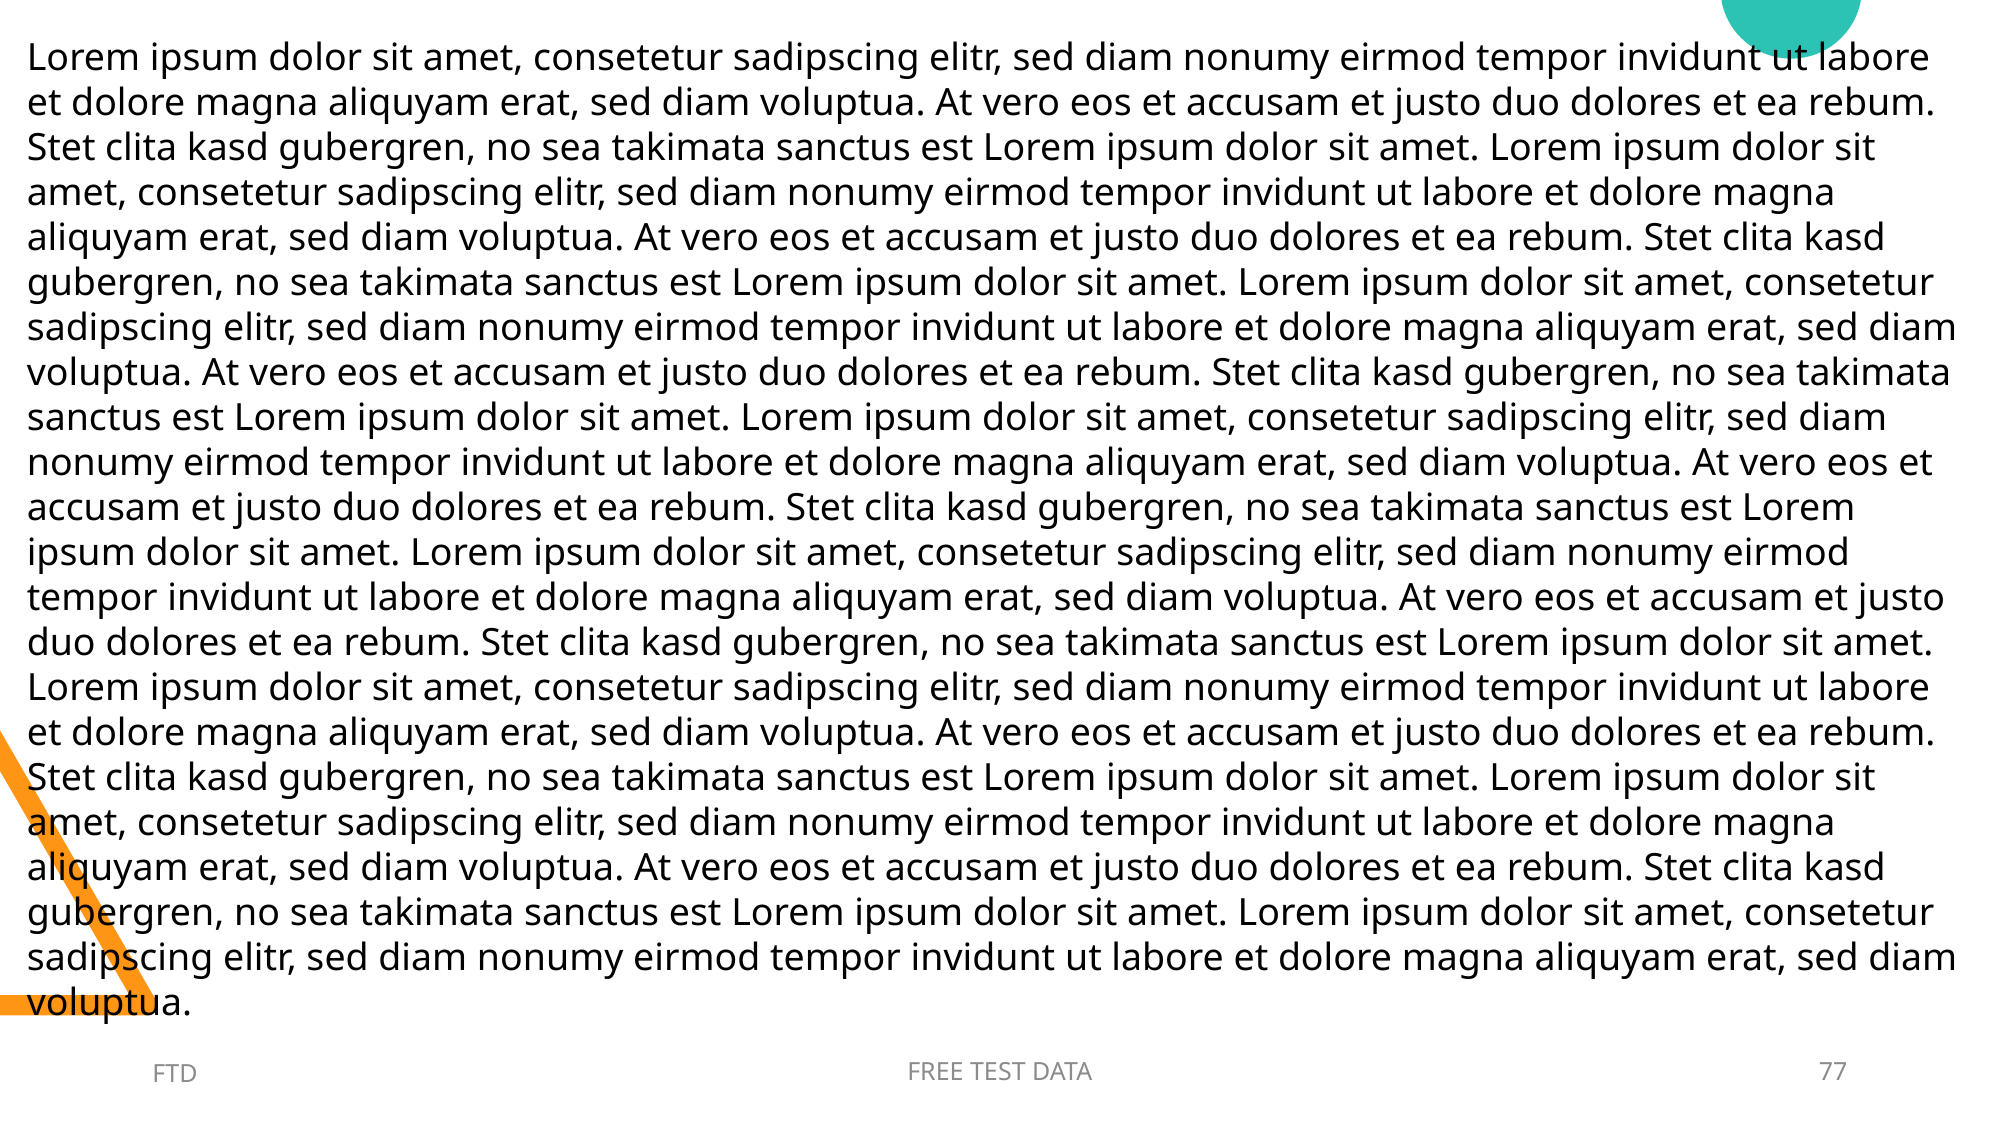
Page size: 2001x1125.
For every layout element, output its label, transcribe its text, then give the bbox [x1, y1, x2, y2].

slide_number 77 [1412, 1042, 1863, 1103]
slide_number FTD [137, 1042, 588, 1103]
text_box Lorem ipsum dolor sit amet, consetetur sadipscing elitr, sed diam nonumy eirmod tempor invidunt ut labore et dolore magna aliquyam erat, sed diam voluptua. At vero eos et accusam et justo duo dolores et ea rebum. Stet clita kasd gubergren, no sea takimata sanctus est Lorem ipsum dolor sit amet. Lorem ipsum dolor sit amet, consetetur sadipscing elitr, sed diam nonumy eirmod tempor invidunt ut labore et dolore magna aliquyam erat, sed diam voluptua. At vero eos et accusam et justo duo dolores et ea rebum. Stet clita kasd gubergren, no sea takimata sanctus est Lorem ipsum dolor sit amet. Lorem ipsum dolor sit amet, consetetur sadipscing elitr, sed diam nonumy eirmod tempor invidunt ut labore et dolore magna aliquyam erat, sed diam voluptua. At vero eos et accusam et justo duo dolores et ea rebum. Stet clita kasd gubergren, no sea takimata sanctus est Lorem ipsum dolor sit amet. Lorem ipsum dolor sit amet, consetetur sadipscing elitr, sed diam nonumy eirmod tempor invidunt ut labore et dolore magna aliquyam erat, sed diam voluptua. At vero eos et accusam et justo duo dolores et ea rebum. Stet clita kasd gubergren, no sea takimata sanctus est Lorem ipsum dolor sit amet. Lorem ipsum dolor sit amet, consetetur sadipscing elitr, sed diam nonumy eirmod tempor invidunt ut labore et dolore magna aliquyam erat, sed diam voluptua. At vero eos et accusam et justo duo dolores et ea rebum. Stet clita kasd gubergren, no sea takimata sanctus est Lorem ipsum dolor sit amet. Lorem ipsum dolor sit amet, consetetur sadipscing elitr, sed diam nonumy eirmod tempor invidunt ut labore et dolore magna aliquyam erat, sed diam voluptua. At vero eos et accusam et justo duo dolores et ea rebum. Stet clita kasd gubergren, no sea takimata sanctus est Lorem ipsum dolor sit amet. Lorem ipsum dolor sit amet, consetetur sadipscing elitr, sed diam nonumy eirmod tempor invidunt ut labore et dolore magna aliquyam erat, sed diam voluptua. At vero eos et accusam et justo duo dolores et ea rebum. Stet clita kasd gubergren, no sea takimata sanctus est Lorem ipsum dolor sit amet. Lorem ipsum dolor sit amet, consetetur sadipscing elitr, sed diam nonumy eirmod tempor invidunt ut labore et dolore magna aliquyam erat, sed diam voluptua. [12, 25, 1976, 1031]
footer FREE TEST DATA [662, 1042, 1338, 1103]
